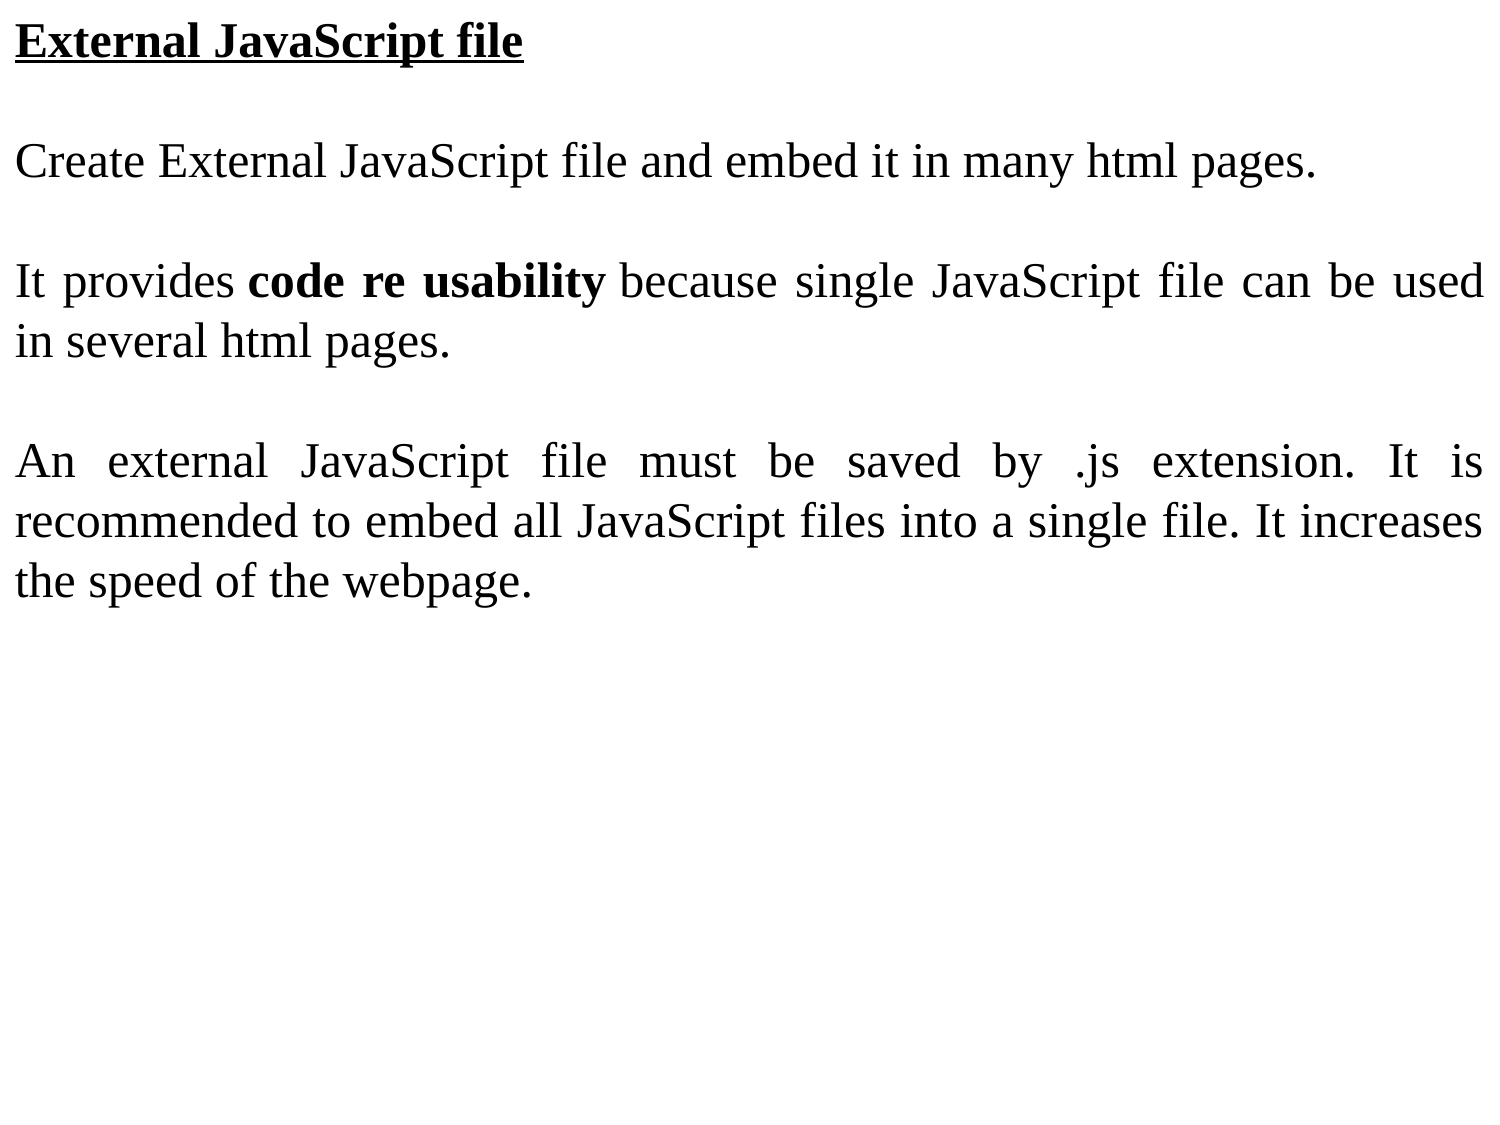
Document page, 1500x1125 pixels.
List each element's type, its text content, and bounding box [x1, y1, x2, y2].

text_box External JavaScript file Create External JavaScript file and embed it in many html pages. It provides code re usability because single JavaScript file can be used in several html pages. An external JavaScript file must be saved by .js extension. It is recommended to embed all JavaScript files into a single file. It increases the speed of the webpage. [0, 0, 1500, 840]
